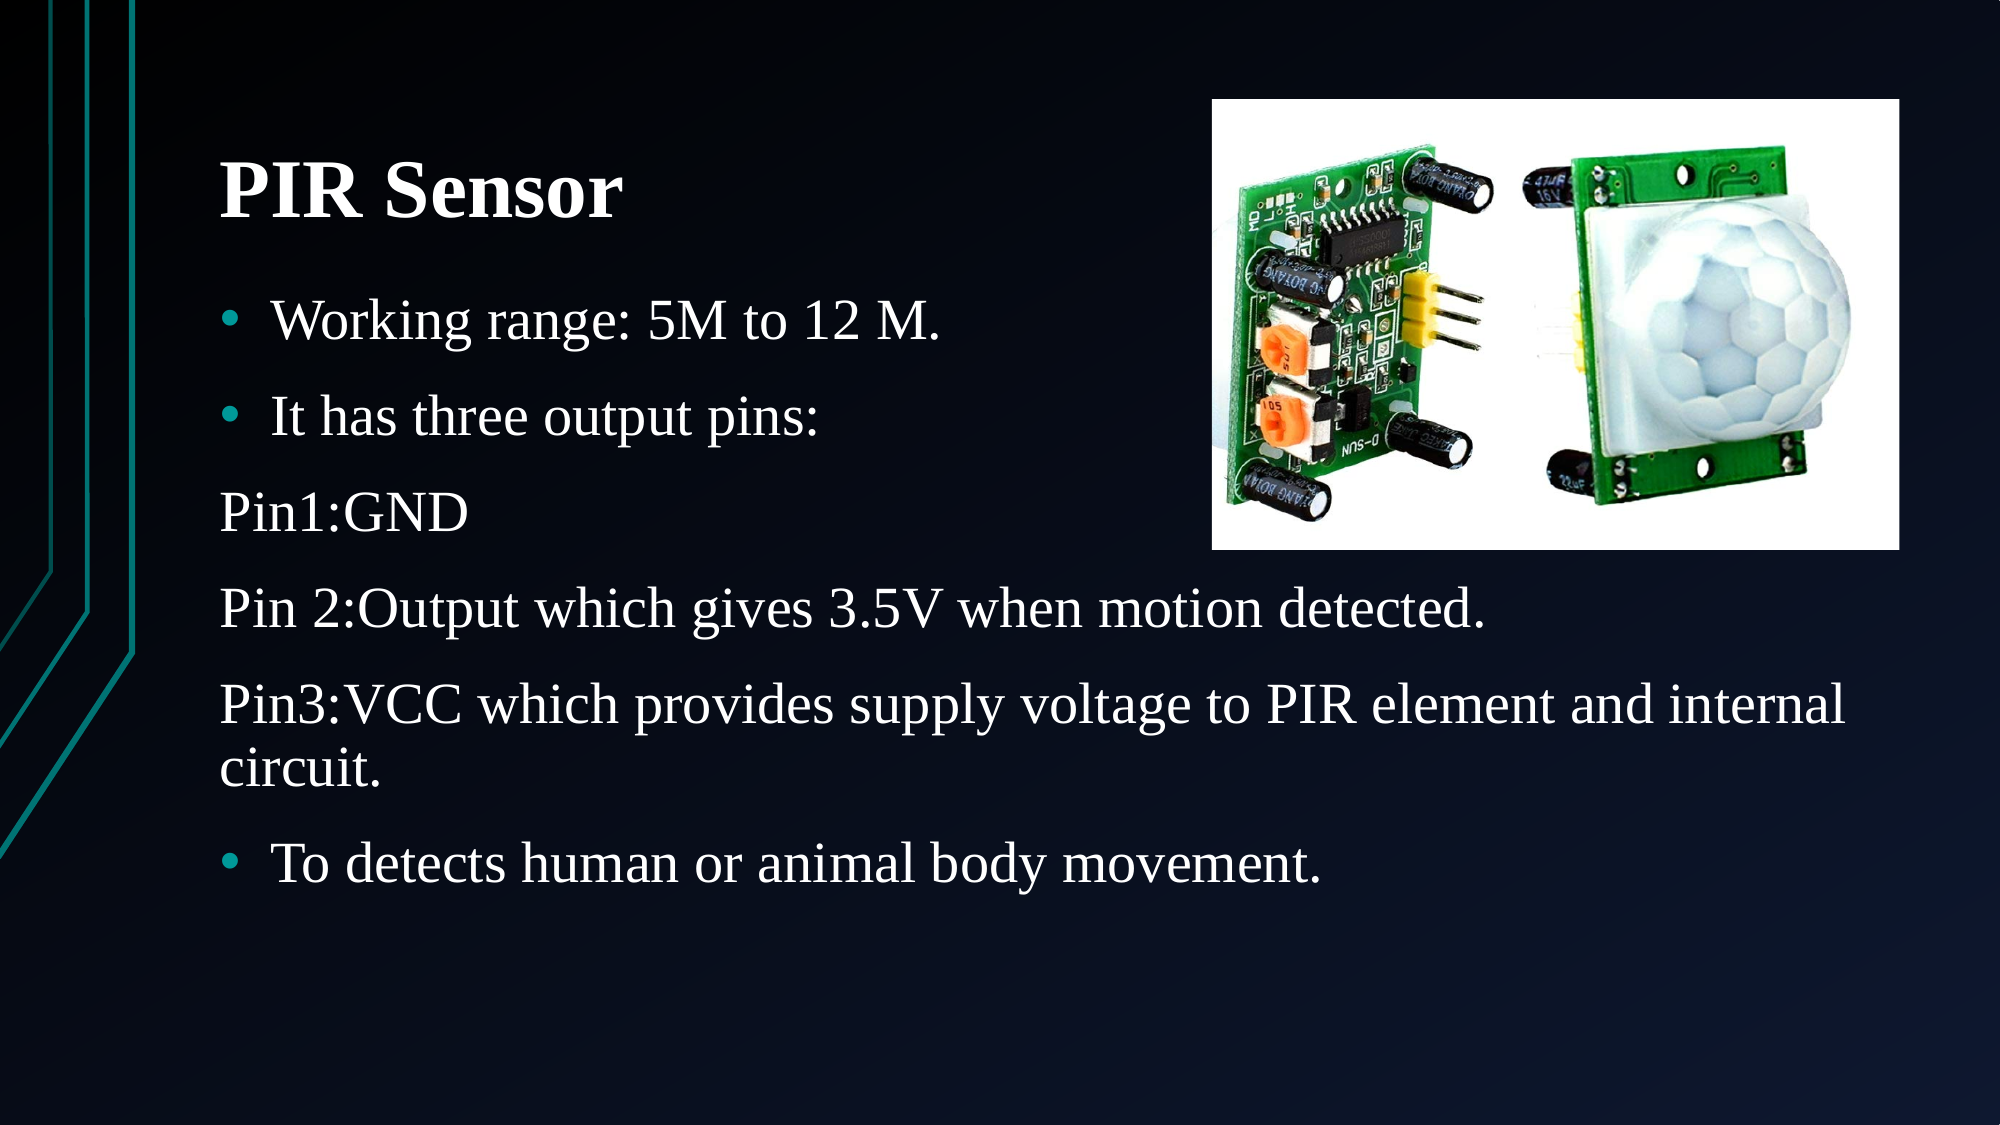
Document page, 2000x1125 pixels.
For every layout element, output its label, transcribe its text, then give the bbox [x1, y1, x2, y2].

picture [1211, 99, 1900, 551]
list Working range: 5M to 12 M. It has three output pins: Pin1:GND Pin 2:Output which gives 3.5V when motion detected. Pin3:VCC which provides supply voltage to PIR element and internal circuit. To detects human or animal body movement. [199, 279, 1900, 1012]
title PIR Sensor [199, 45, 1900, 246]
